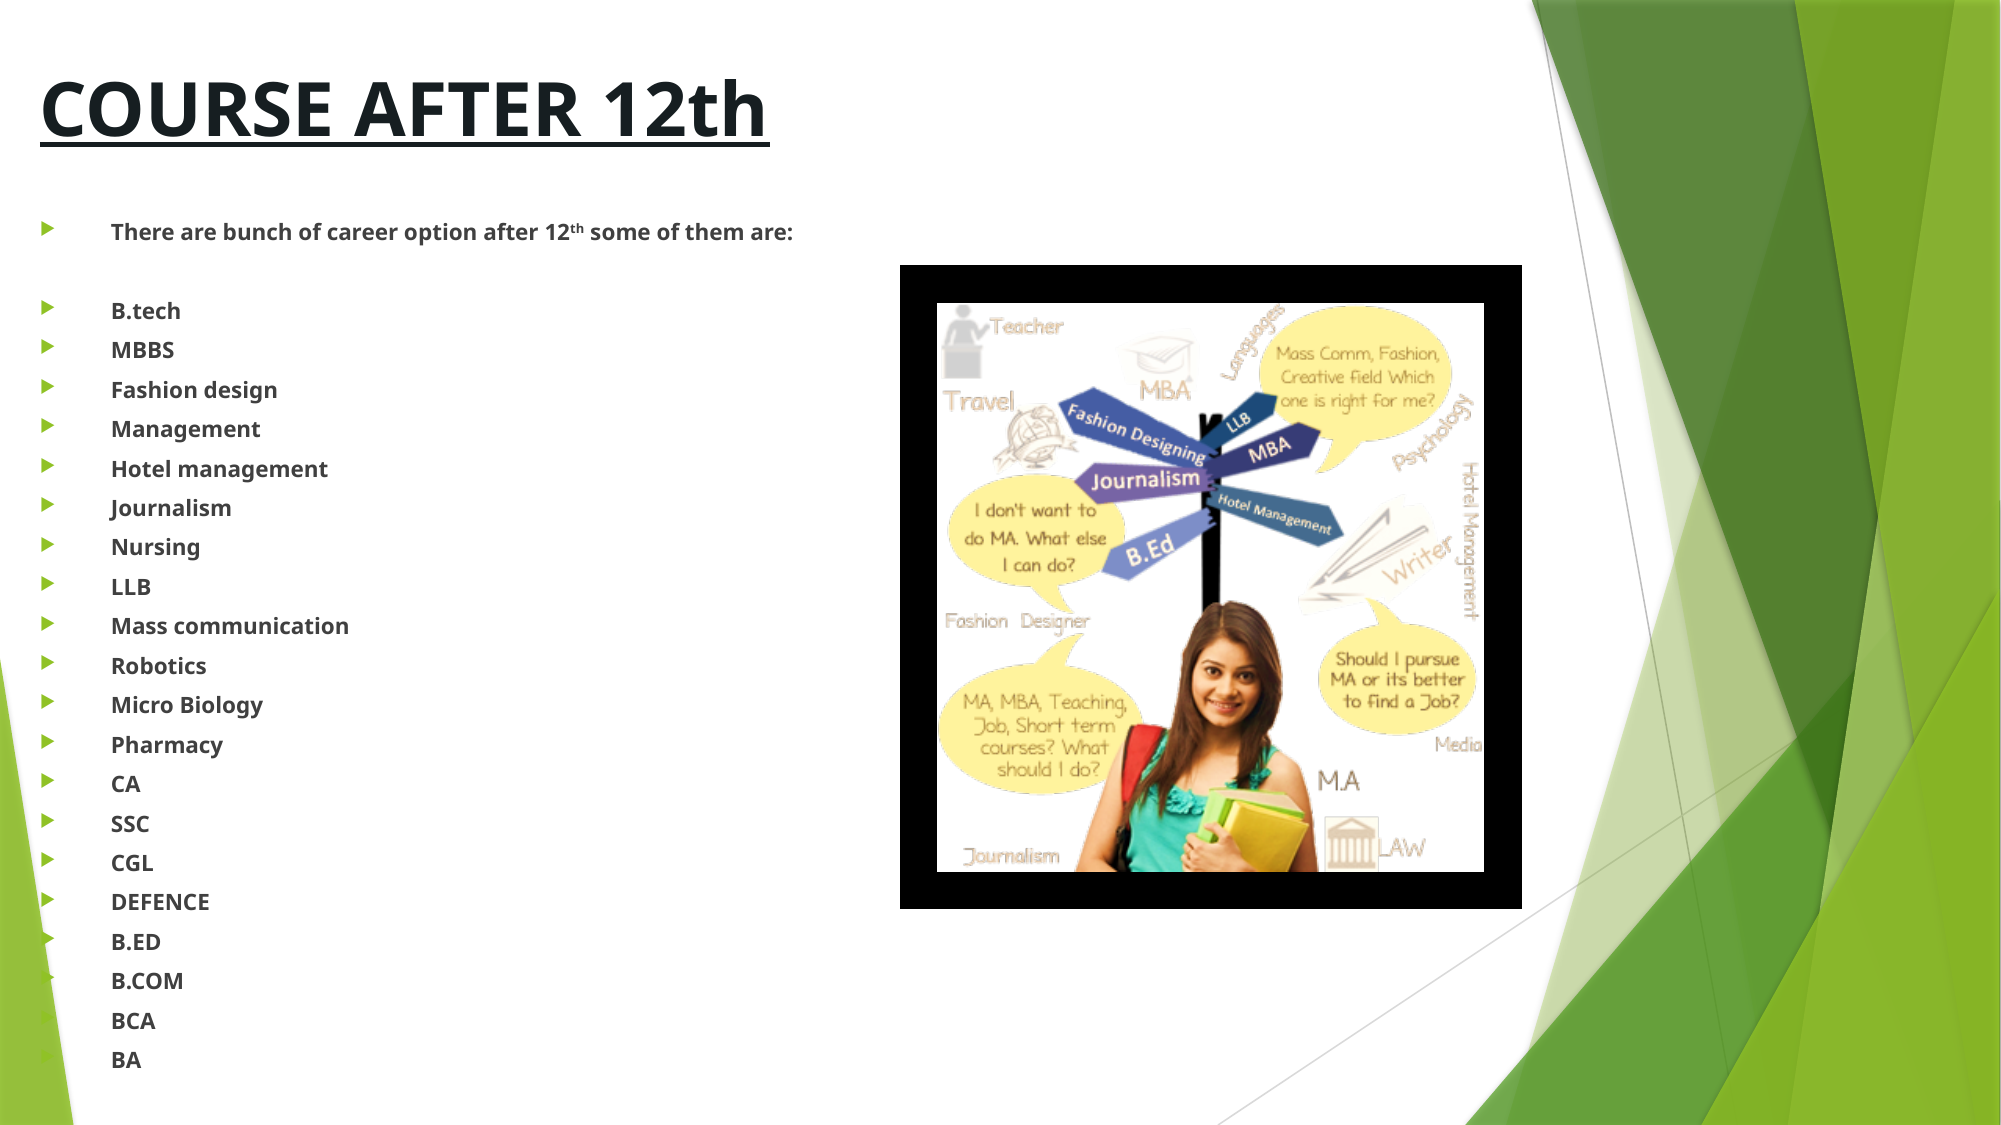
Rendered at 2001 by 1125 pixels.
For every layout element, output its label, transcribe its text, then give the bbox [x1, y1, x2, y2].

title COURSE AFTER 12th [24, 53, 1435, 210]
list There are bunch of career option after 12th some of them are: B.tech MBBS Fashion design Management Hotel management Journalism Nursing LLB Mass communication Robotics Micro Biology Pharmacy CA SSC CGL DEFENCE B.ED B.COM BCA BA [24, 210, 1791, 1094]
picture [936, 302, 1485, 873]
